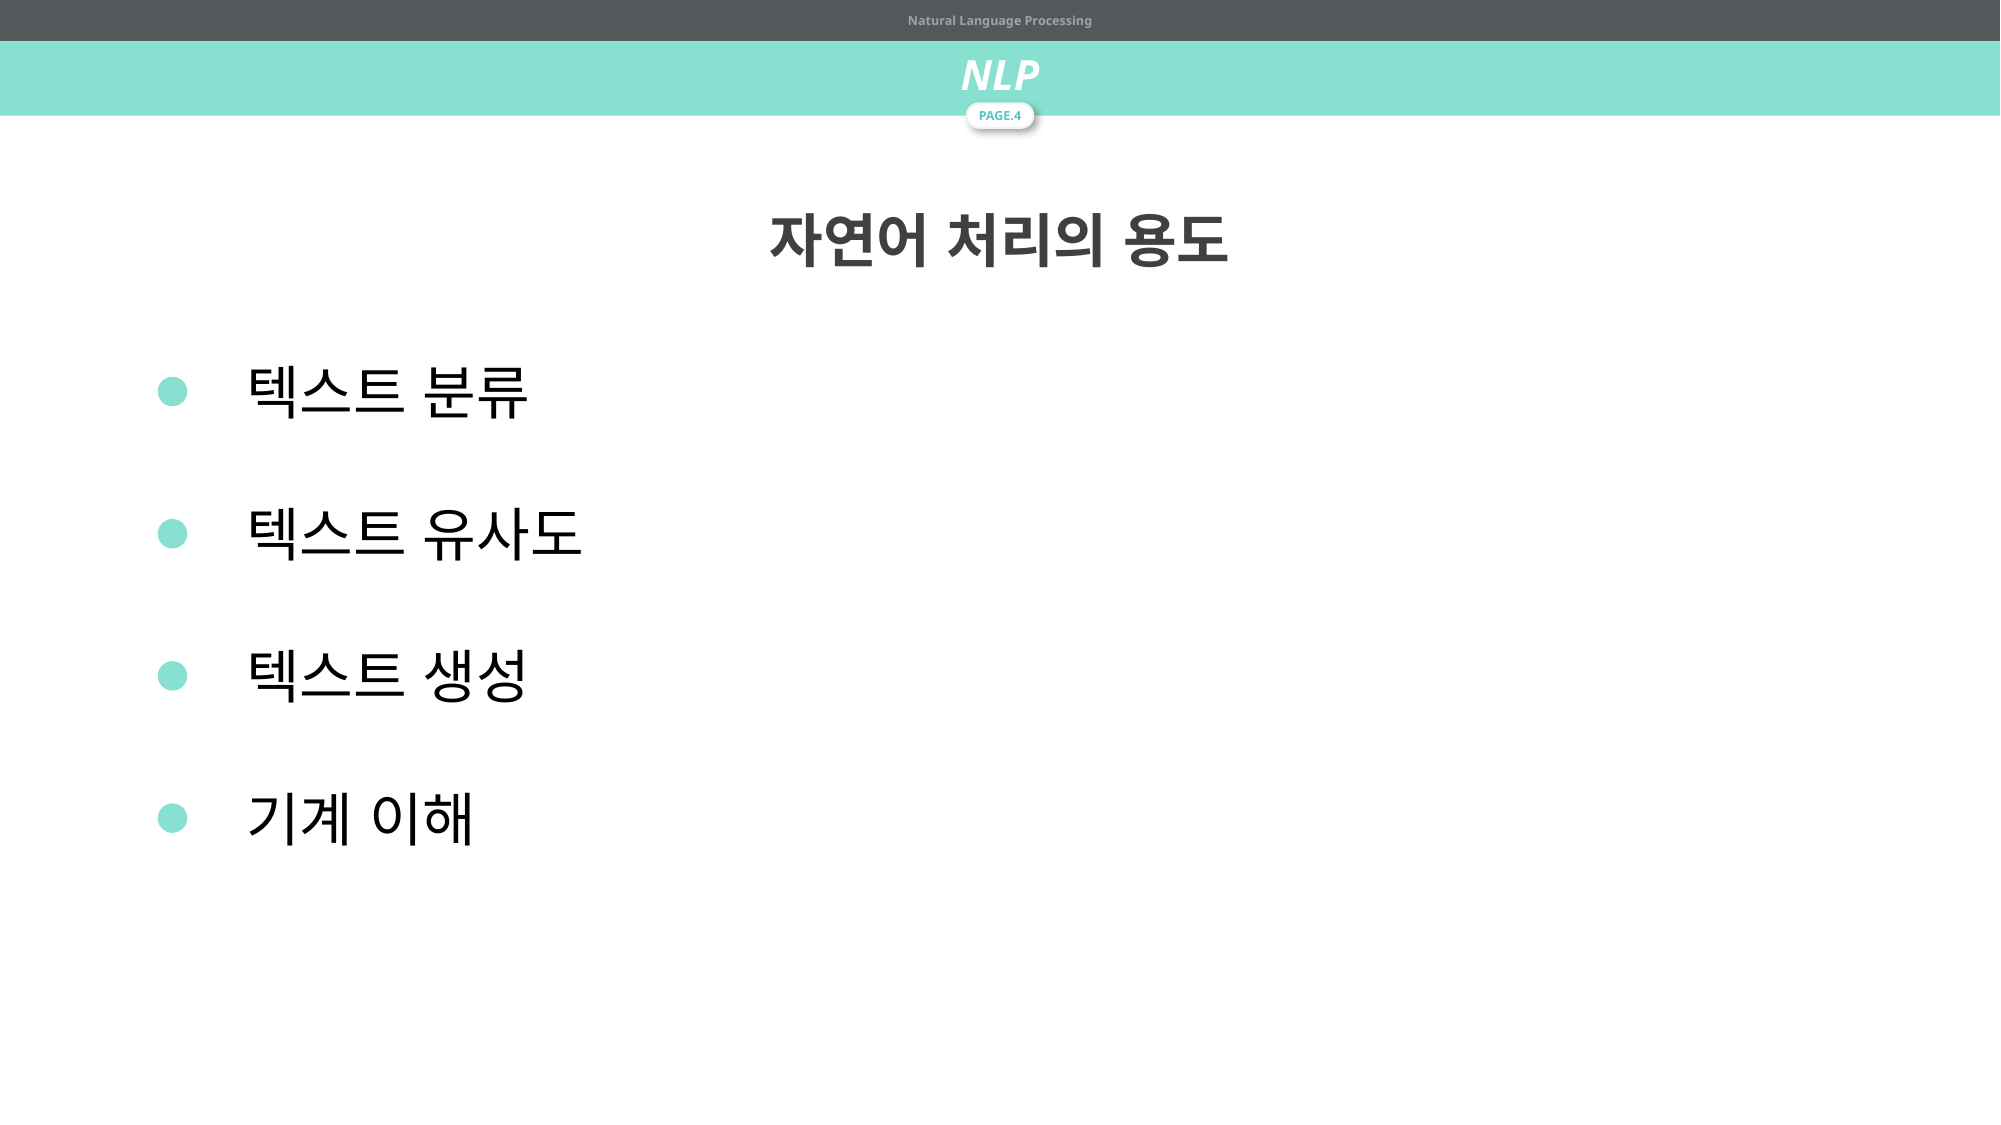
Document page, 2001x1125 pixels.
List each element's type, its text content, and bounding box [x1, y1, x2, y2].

text_box 텍스트 분류 [231, 348, 1836, 434]
text_box NLP [0, 40, 2000, 117]
text_box 텍스트 유사도 [231, 490, 1836, 576]
text_box [156, 375, 189, 408]
text_box Natural Language Processing [0, 0, 2000, 40]
text_box [156, 802, 189, 834]
text_box 기계 이해 [231, 775, 1836, 860]
text_box 자연어 처리의 용도 [333, 127, 1667, 316]
text_box PAGE.4 [965, 102, 1035, 129]
text_box [156, 660, 189, 692]
text_box 텍스트 생성 [231, 633, 1836, 718]
text_box [156, 517, 189, 550]
